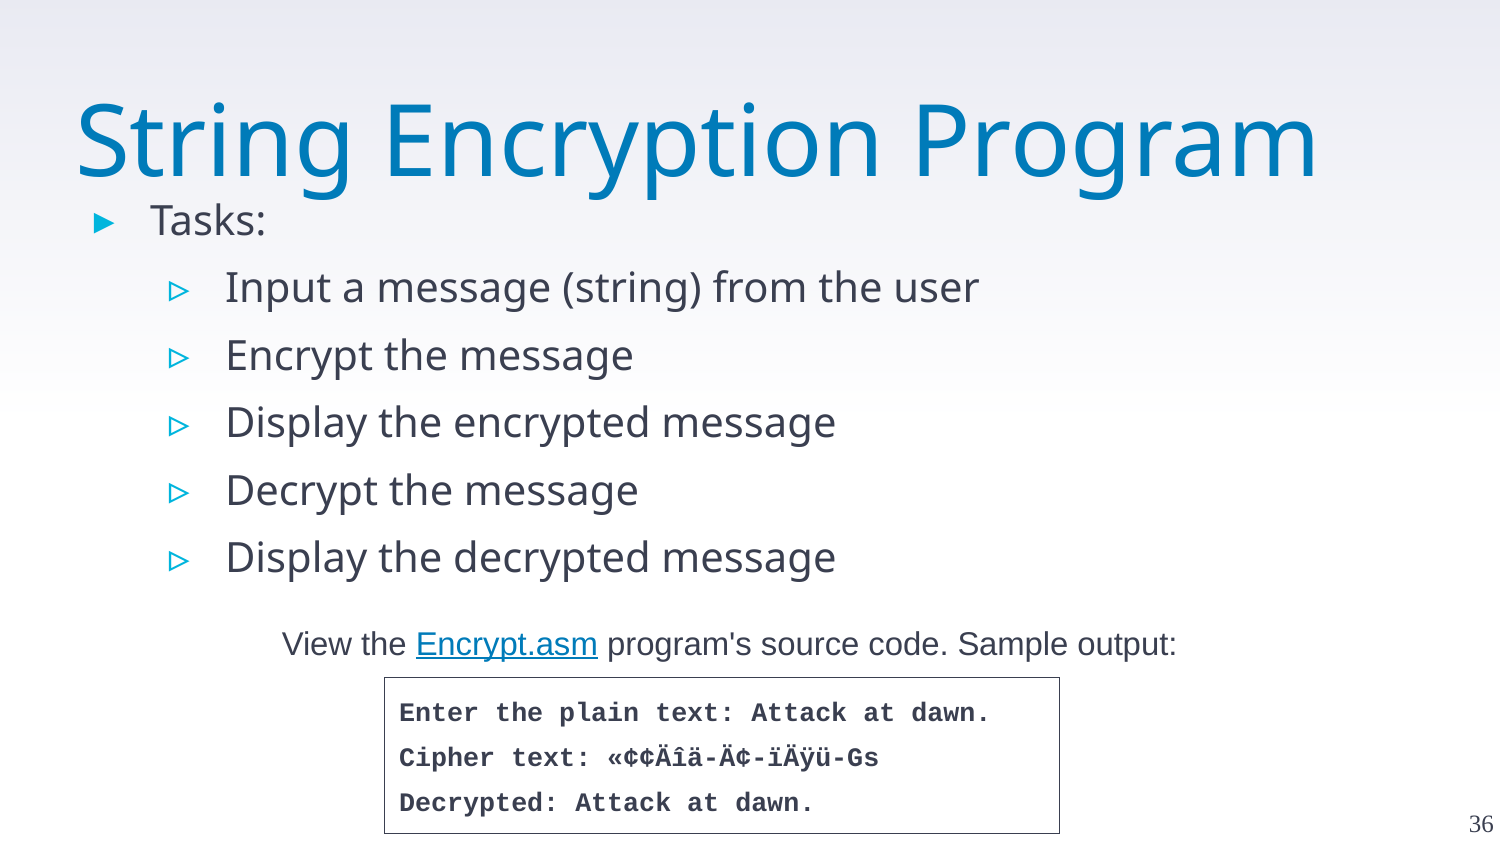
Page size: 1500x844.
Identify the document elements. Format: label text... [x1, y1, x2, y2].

text_box View the Encrypt.asm program's source code. Sample output: [267, 605, 1233, 679]
slide_number 36 [1418, 760, 1494, 838]
list Tasks: Input a message (string) from the user Encrypt the message Display the encrypted message Decrypt the message Display the decrypted message [75, 188, 1419, 629]
text_box Enter the plain text: Attack at dawn. Cipher text: «¢¢Äîä-Ä¢-ïÄÿü-Gs Decrypted: Attack at dawn. [384, 677, 1060, 834]
title String Encryption Program [75, 99, 1419, 188]
